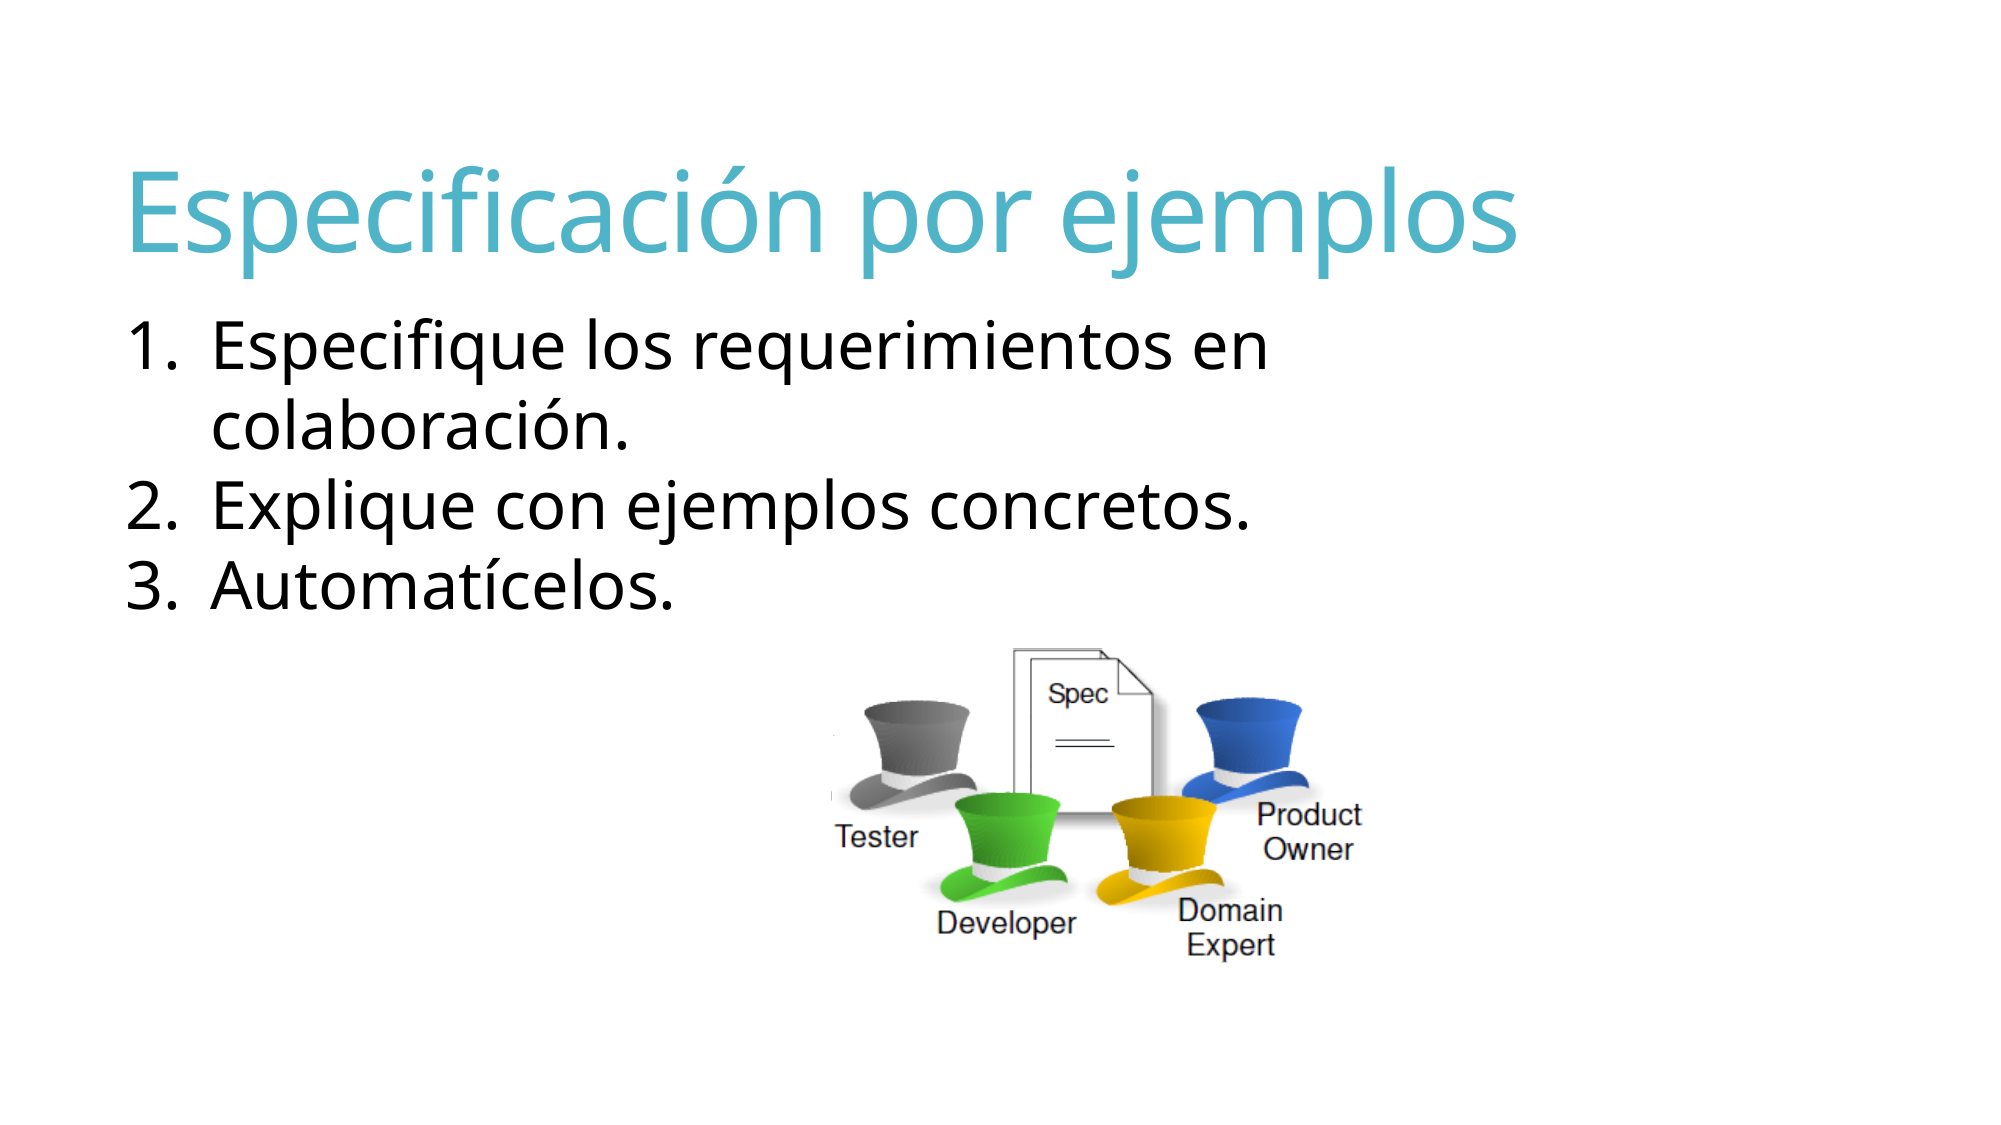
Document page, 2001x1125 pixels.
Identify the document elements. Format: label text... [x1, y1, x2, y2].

text_box Especifique los requerimientos en colaboración. Explique con ejemplos concretos. Automatícelos. [111, 295, 1594, 631]
title Especificación por ejemplos [107, 81, 1875, 354]
picture [815, 633, 1378, 978]
